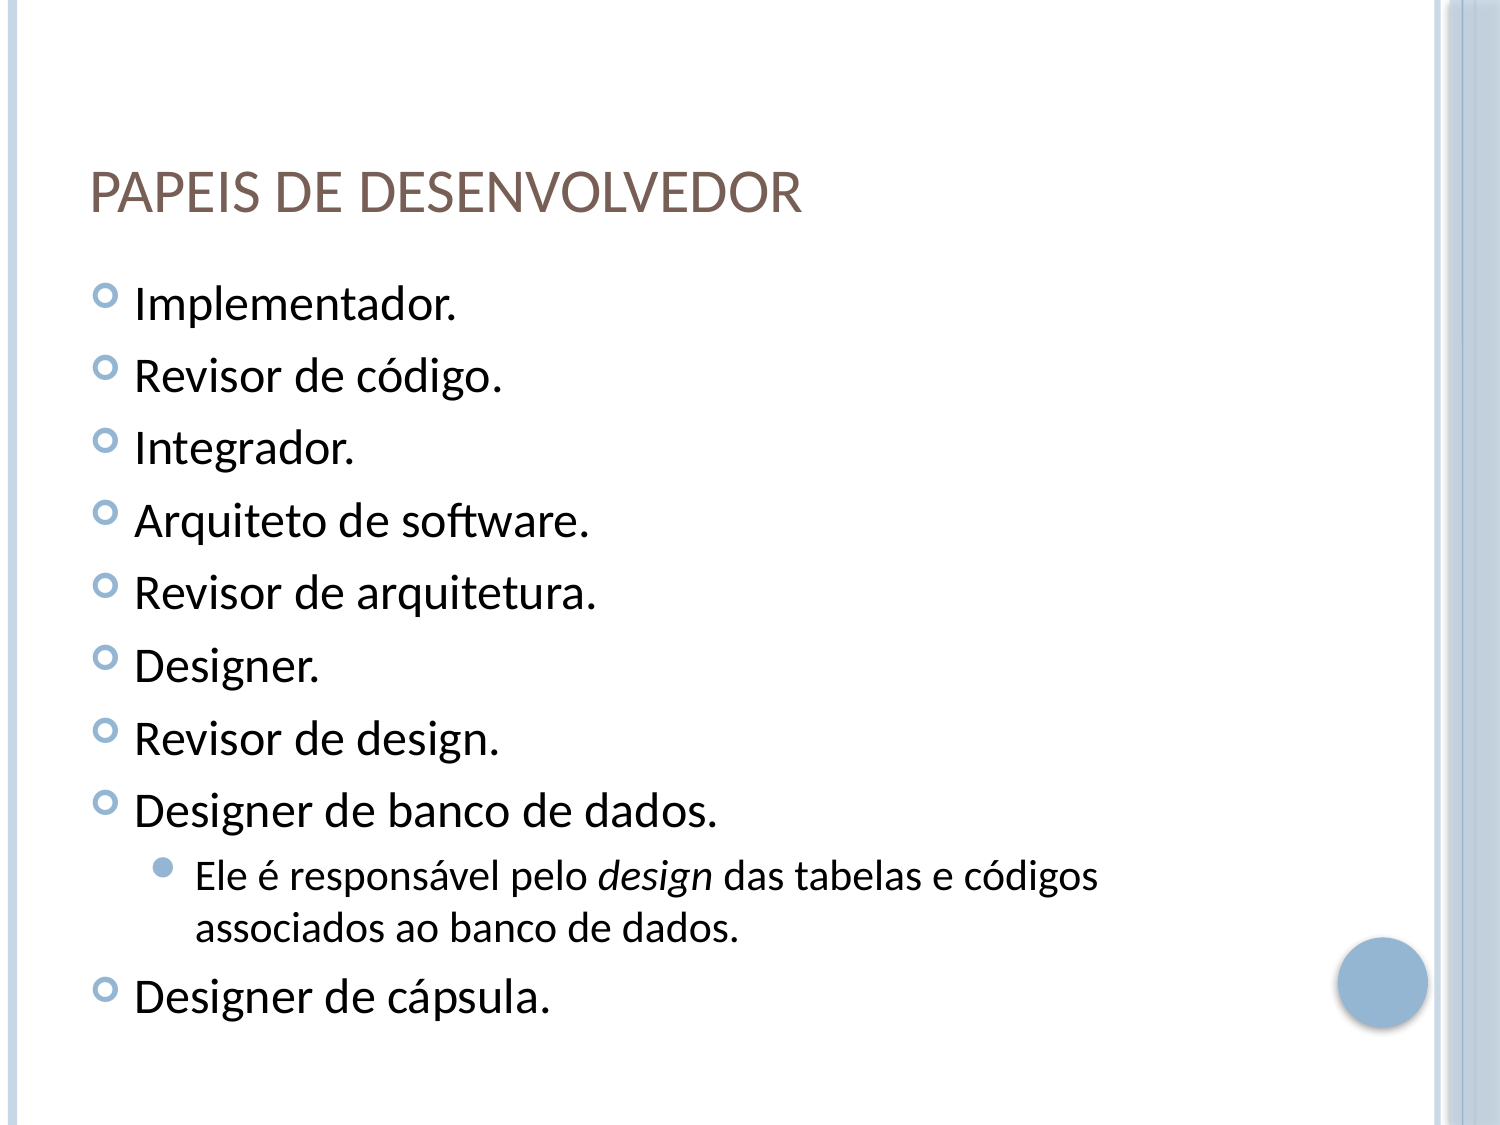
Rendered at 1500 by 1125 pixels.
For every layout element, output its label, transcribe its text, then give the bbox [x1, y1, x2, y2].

list Implementador. Revisor de código. Integrador. Arquiteto de software. Revisor de arquitetura. Designer. Revisor de design. Designer de banco de dados. Ele é responsável pelo design das tabelas e códigos associados ao banco de dados. Designer de cápsula. [75, 262, 1300, 1062]
title Papeis de desenvolvedor [75, 45, 1300, 233]
